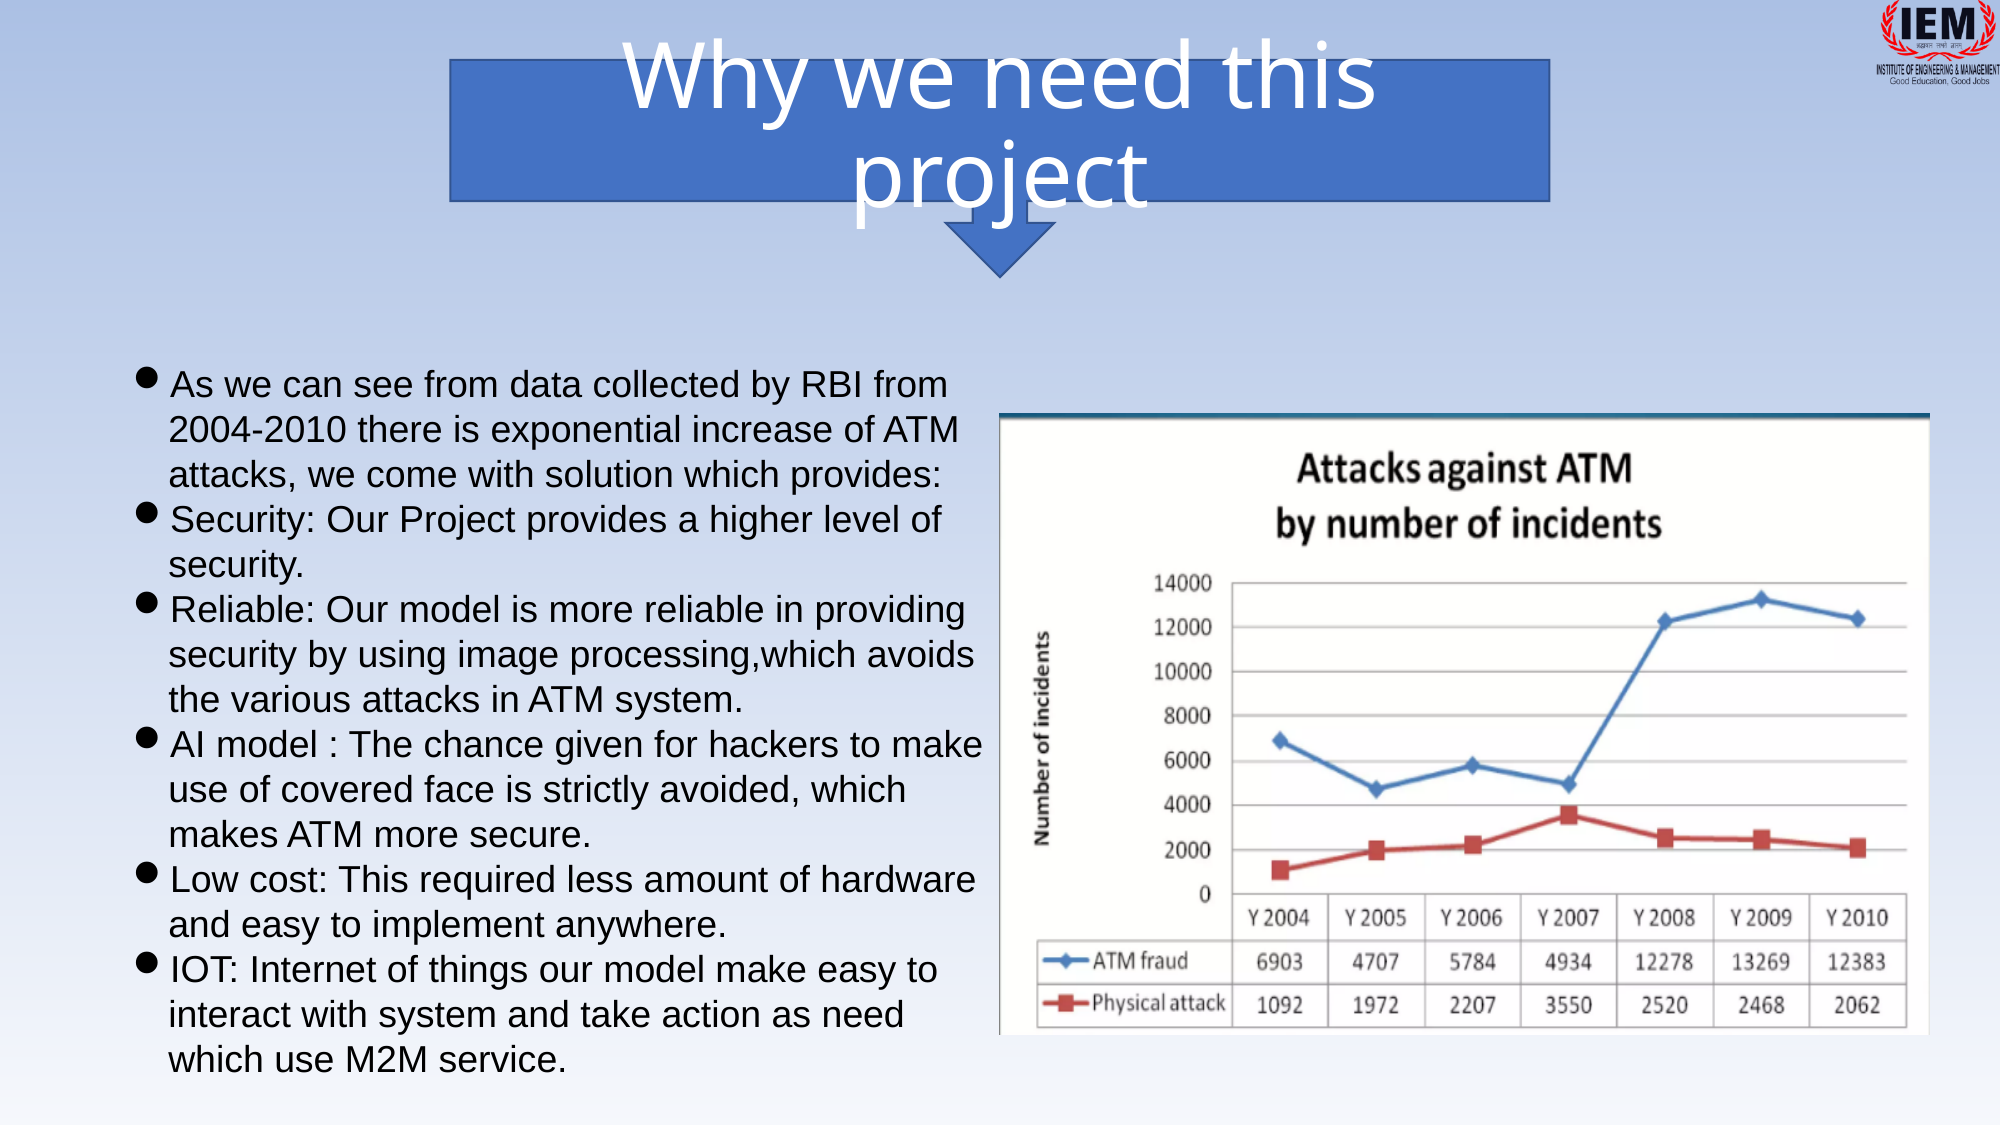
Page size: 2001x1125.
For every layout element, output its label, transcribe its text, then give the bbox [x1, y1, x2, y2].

text_box [449, 58, 1551, 279]
title Why we need this project [450, 59, 1550, 198]
picture [1876, 0, 2000, 86]
text_box As we can see from data collected by RBI from 2004-2010 there is exponential increase of ATM attacks, we come with solution which provides: Security: Our Project provides a higher level of security. Reliable: Our model is more reliable in providing security by using image processing,which avoids the various attacks in ATM system. AI model : The chance given for hackers to make use of covered face is strictly avoided, which makes ATM more secure. Low cost: This required less amount of hardware and easy to implement anywhere. IOT: Internet of things our model make easy to interact with system and take action as need which use M2M service. [118, 352, 1004, 745]
picture [999, 413, 1930, 1035]
